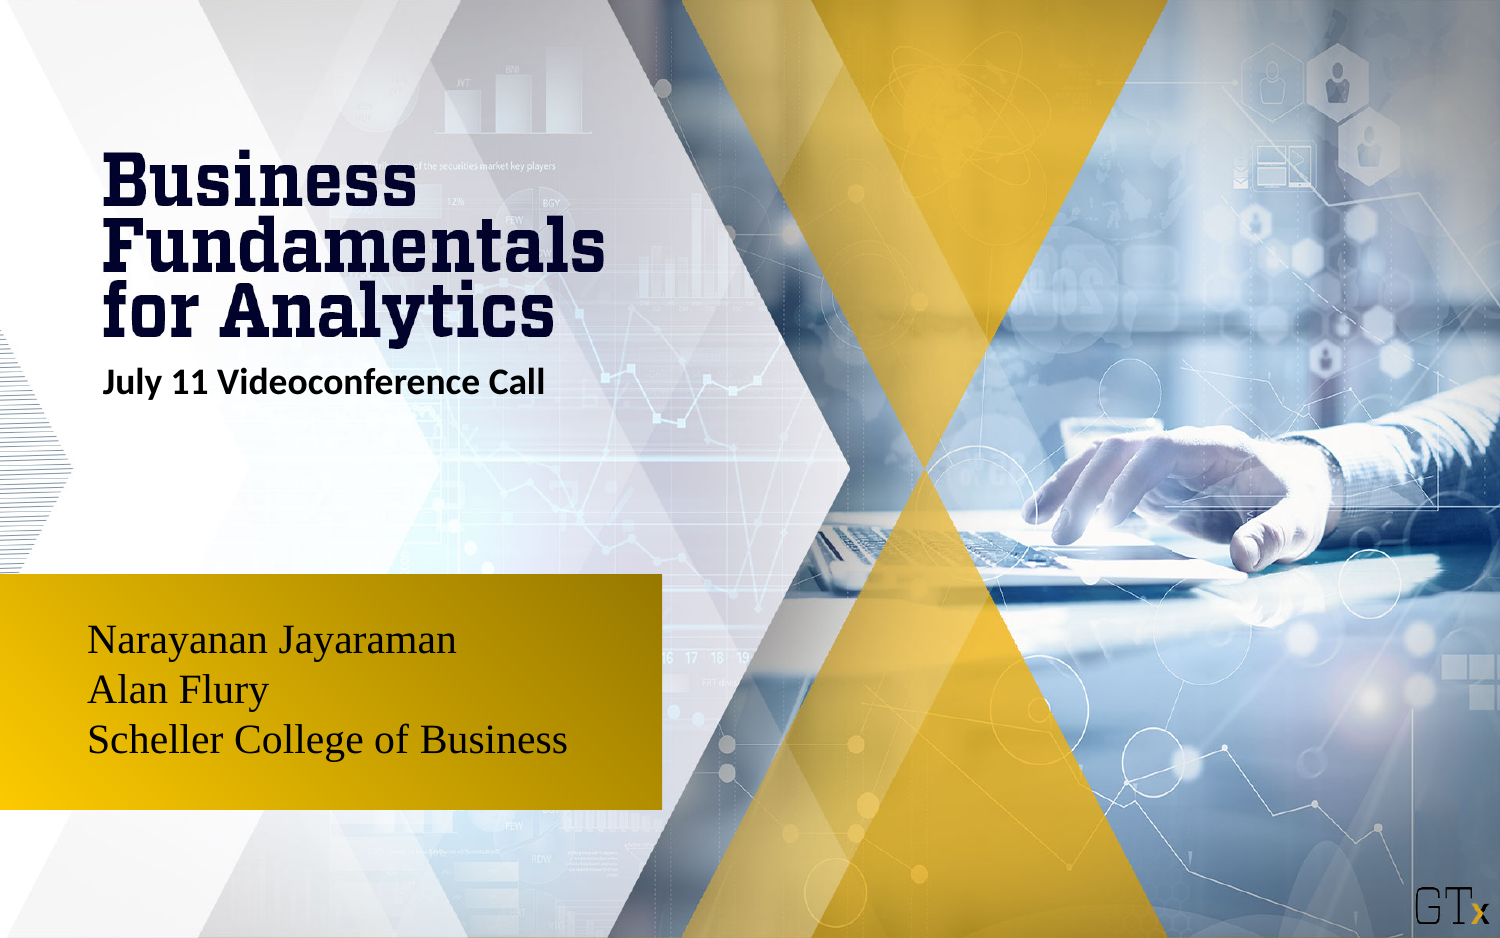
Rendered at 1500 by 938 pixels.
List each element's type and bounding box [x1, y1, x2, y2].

text_box [0, 574, 663, 811]
picture [0, 0, 1500, 938]
